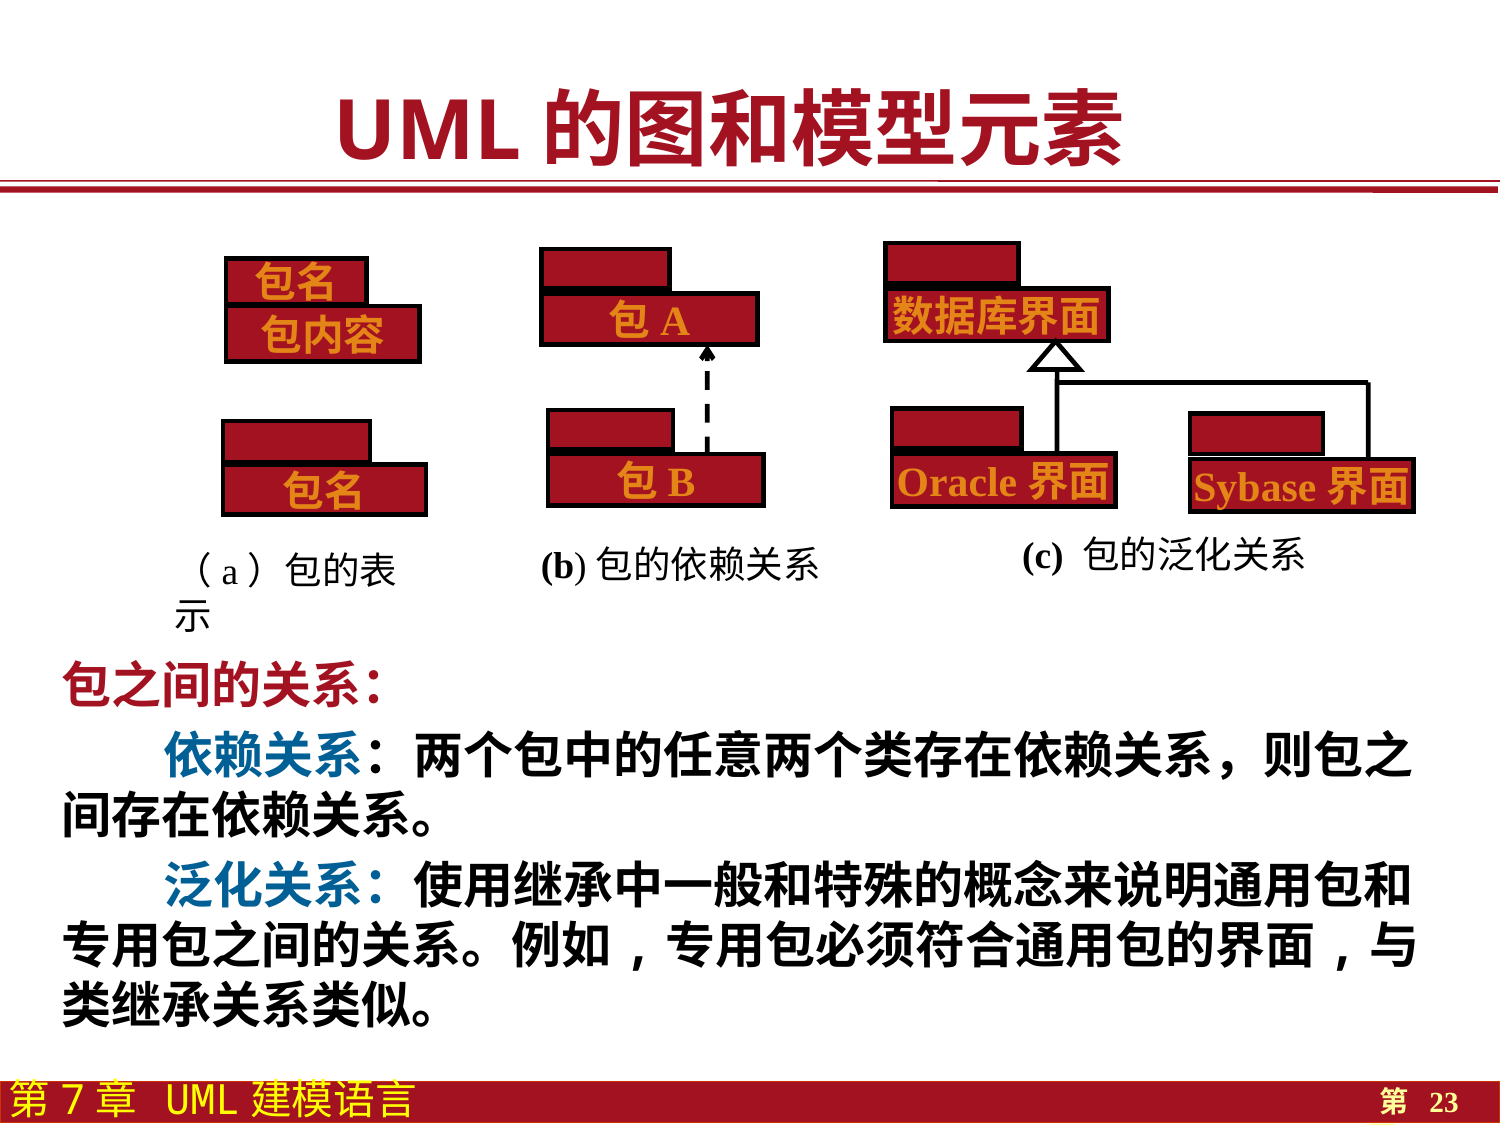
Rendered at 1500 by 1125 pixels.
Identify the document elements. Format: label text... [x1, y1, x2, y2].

text_box [1190, 413, 1323, 455]
text_box （a）包的表示 [160, 539, 448, 645]
text_box [541, 249, 670, 289]
text_box [547, 409, 673, 450]
text_box [1031, 341, 1081, 370]
text_box (b)包的依赖关系 [526, 533, 851, 594]
text_box UML的图和模型元素 [304, 69, 1153, 184]
text_box Sybase界面 [1190, 458, 1414, 512]
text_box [225, 258, 421, 362]
text_box [891, 408, 1022, 449]
text_box 包B [547, 453, 764, 506]
text_box 包名 [222, 464, 426, 515]
text_box 包之间的关系： 依赖关系：两个包中的任意两个类存在依赖关系，则包之间存在依赖关系。 泛化关系：使用继承中一般和特殊的概念来说明通用包和专用包之间的关系。例如,专用包必须符合通用包的界面,与类继承关系类似。 [47, 646, 1455, 1041]
text_box [885, 242, 1019, 284]
text_box (c) 包的泛化关系 [1007, 524, 1373, 584]
text_box 数据库界面 [885, 288, 1109, 342]
text_box [222, 421, 370, 463]
text_box 包A [541, 293, 758, 345]
text_box Oracle界面 [891, 453, 1116, 507]
